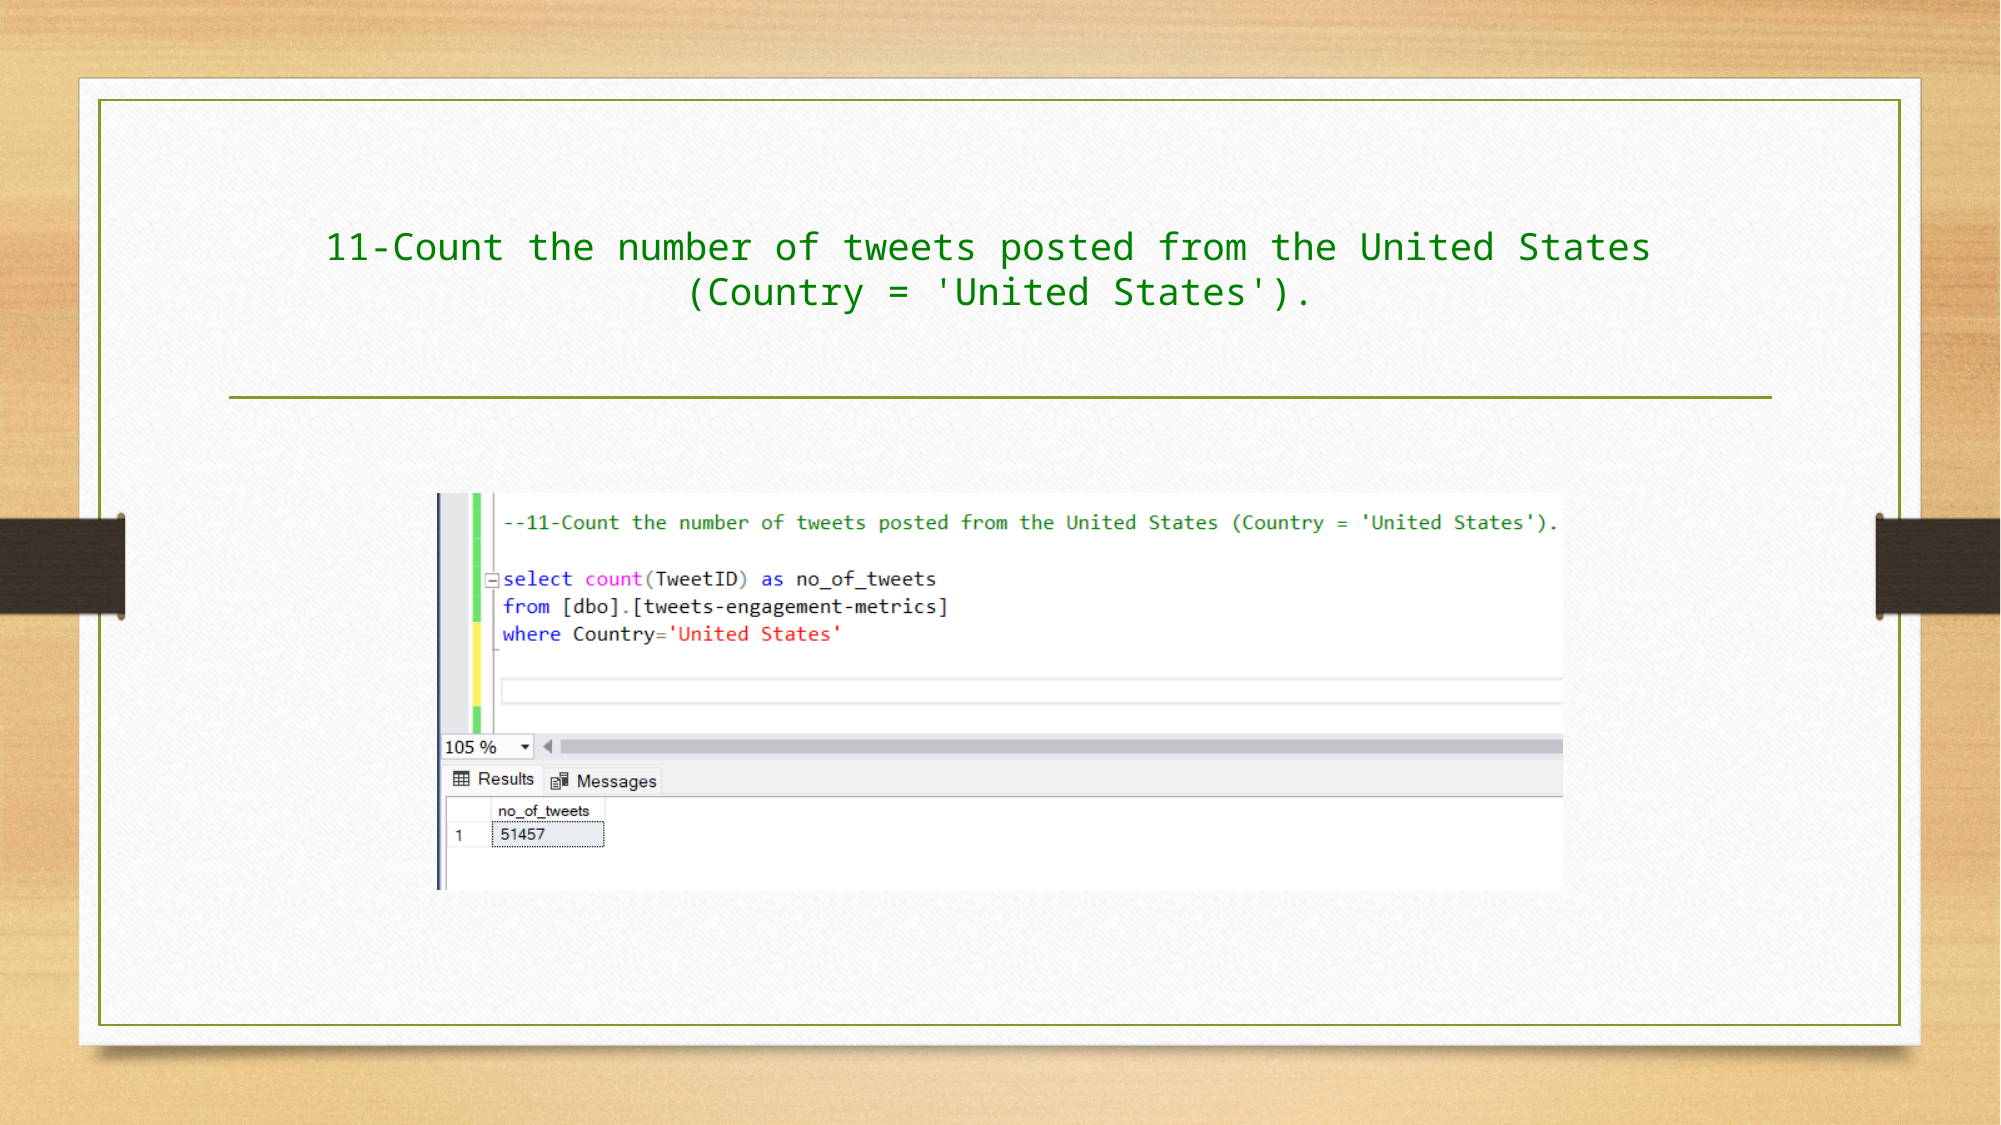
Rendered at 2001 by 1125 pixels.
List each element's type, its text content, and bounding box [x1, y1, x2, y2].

title 11-Count the number of tweets posted from the United States (Country = 'United States'). [212, 161, 1788, 375]
picture [0, 0, 2001, 1125]
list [437, 493, 1563, 890]
